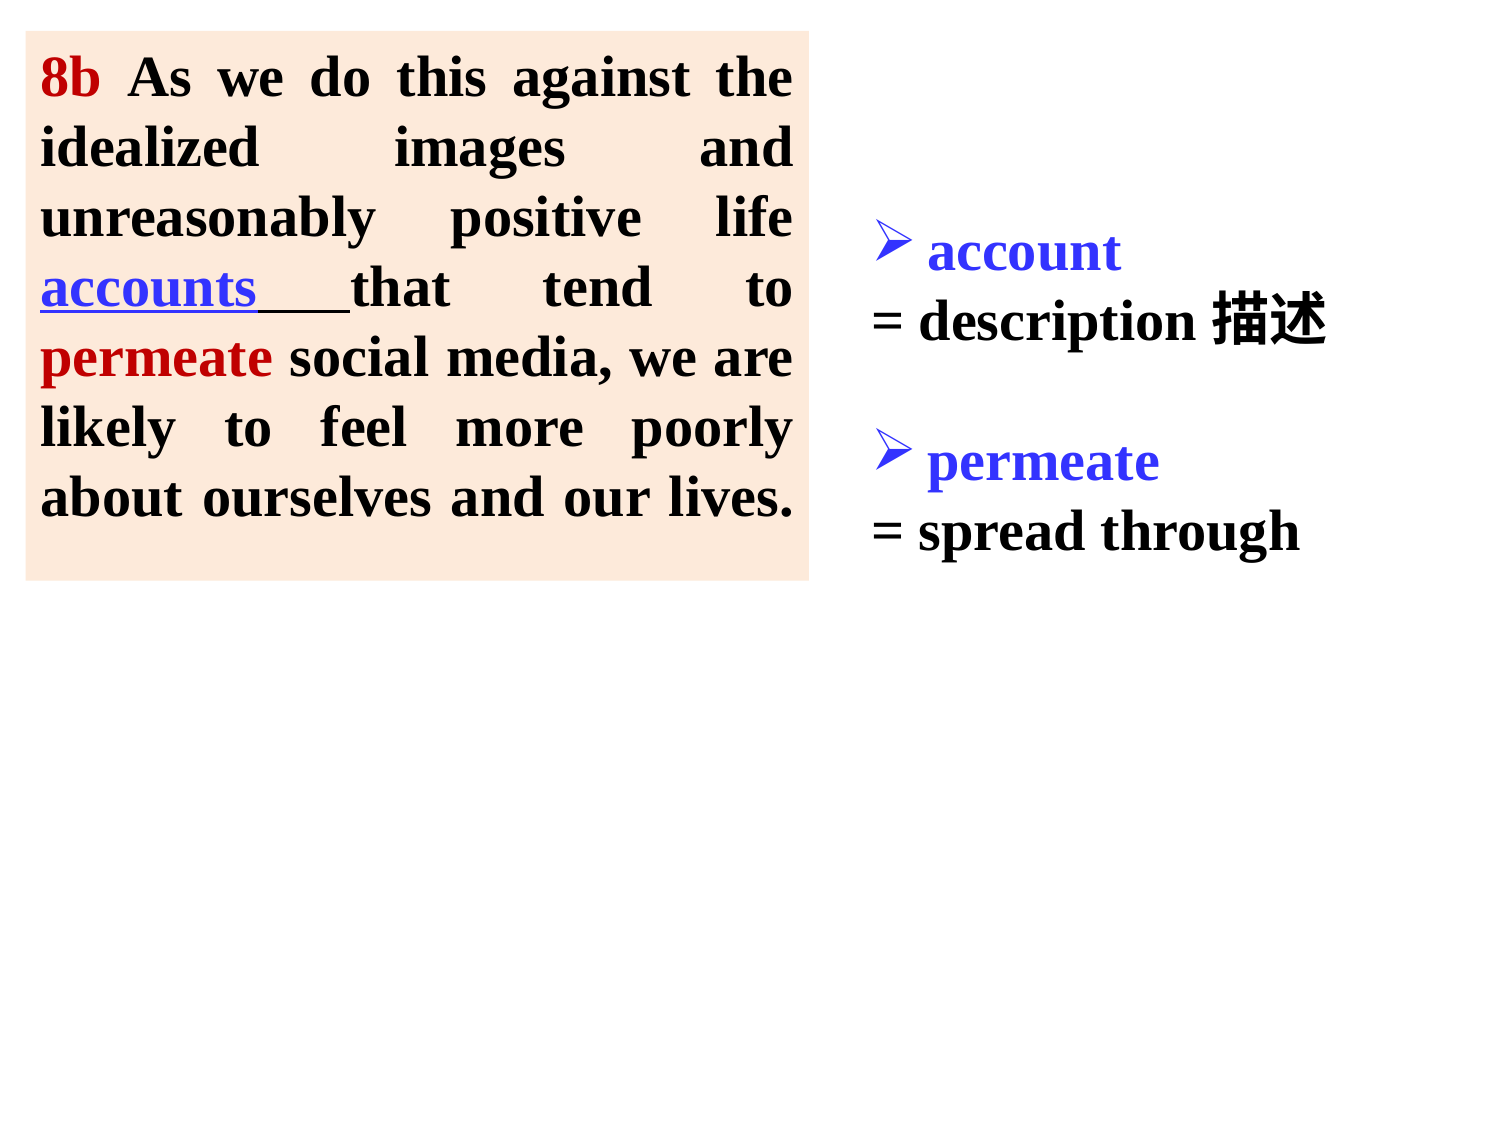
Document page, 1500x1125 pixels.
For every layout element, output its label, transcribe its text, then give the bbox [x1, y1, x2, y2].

text_box 8b As we do this against the idealized images and unreasonably positive life accounts that tend to permeate social media, we are likely to feel more poorly about ourselves and our lives. [25, 30, 809, 581]
text_box account = description描述 permeate = spread through [856, 32, 1382, 615]
